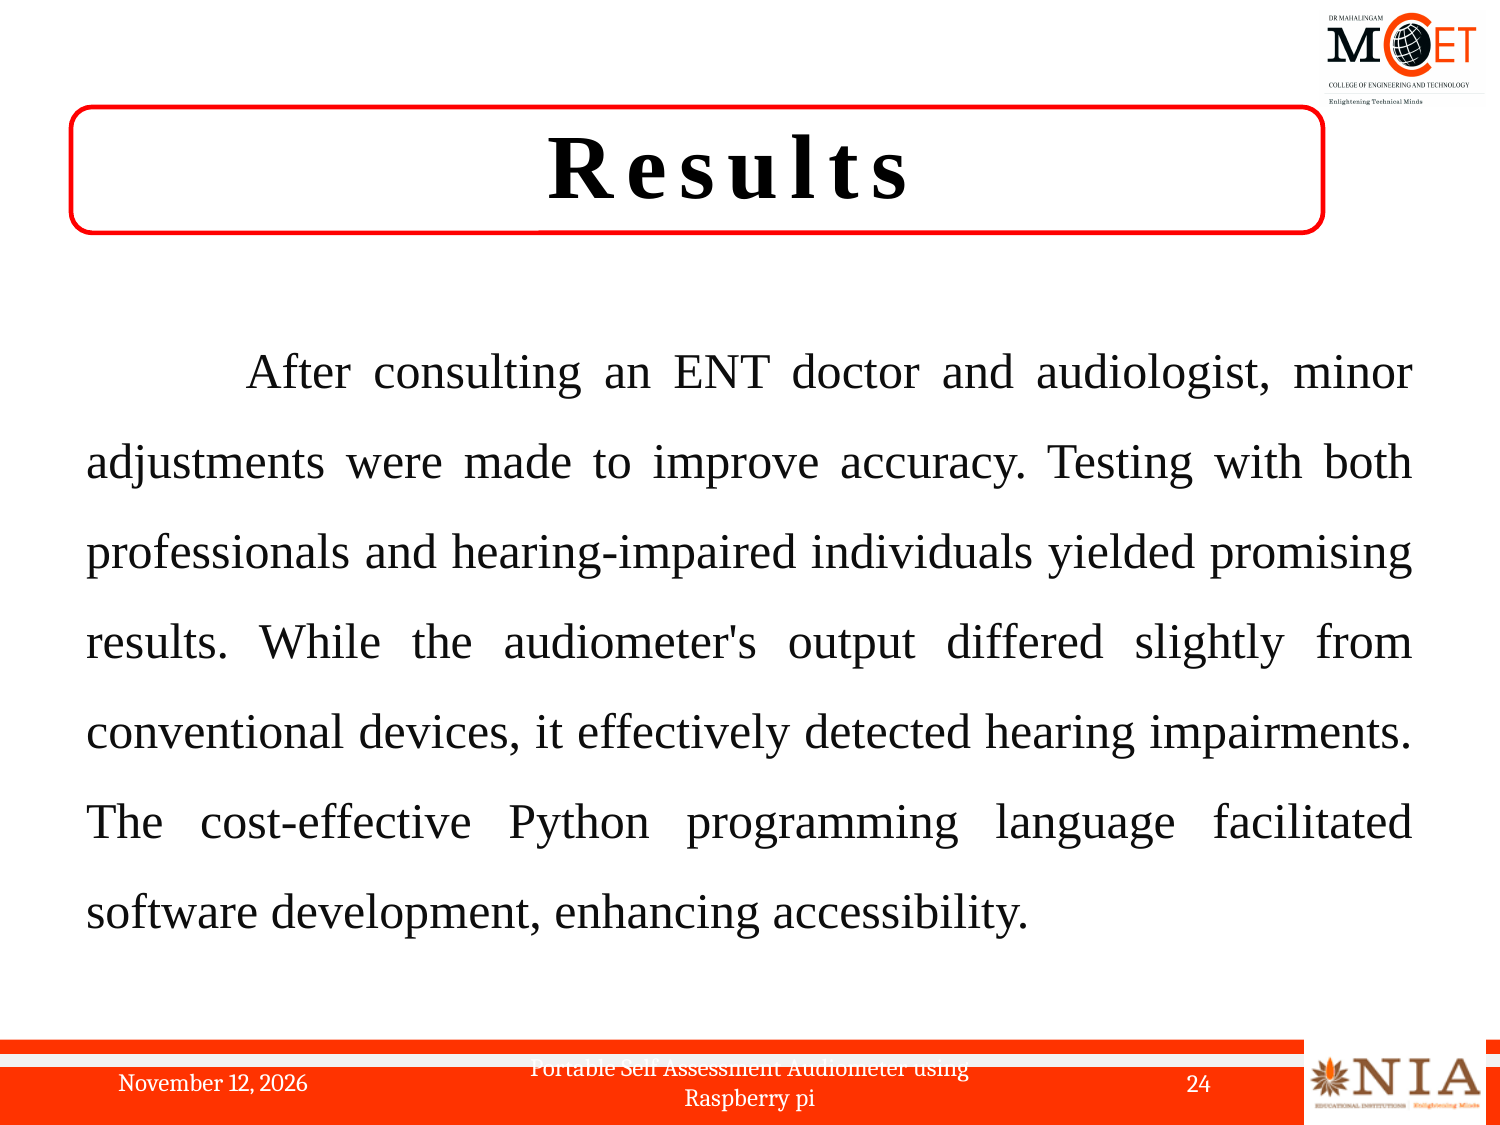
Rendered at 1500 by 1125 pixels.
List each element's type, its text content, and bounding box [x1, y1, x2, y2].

picture [1304, 1039, 1486, 1125]
title Results [80, 105, 1375, 234]
slide_number 24 [1059, 1060, 1226, 1105]
list After consulting an ENT doctor and audiologist, minor adjustments were made to improve accuracy. Testing with both professionals and hearing-impaired individuals yielded promising results. While the audiometer's output differed slightly from conventional devices, it effectively detected hearing impairments. The cost-effective Python programming language facilitated software development, enhancing accessibility. [70, 300, 1430, 1081]
footer Portable Self Assessment Audiometer using Raspberry pi [496, 1060, 1004, 1103]
picture [1319, 10, 1486, 107]
text_box [69, 109, 80, 231]
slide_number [103, 1060, 441, 1103]
